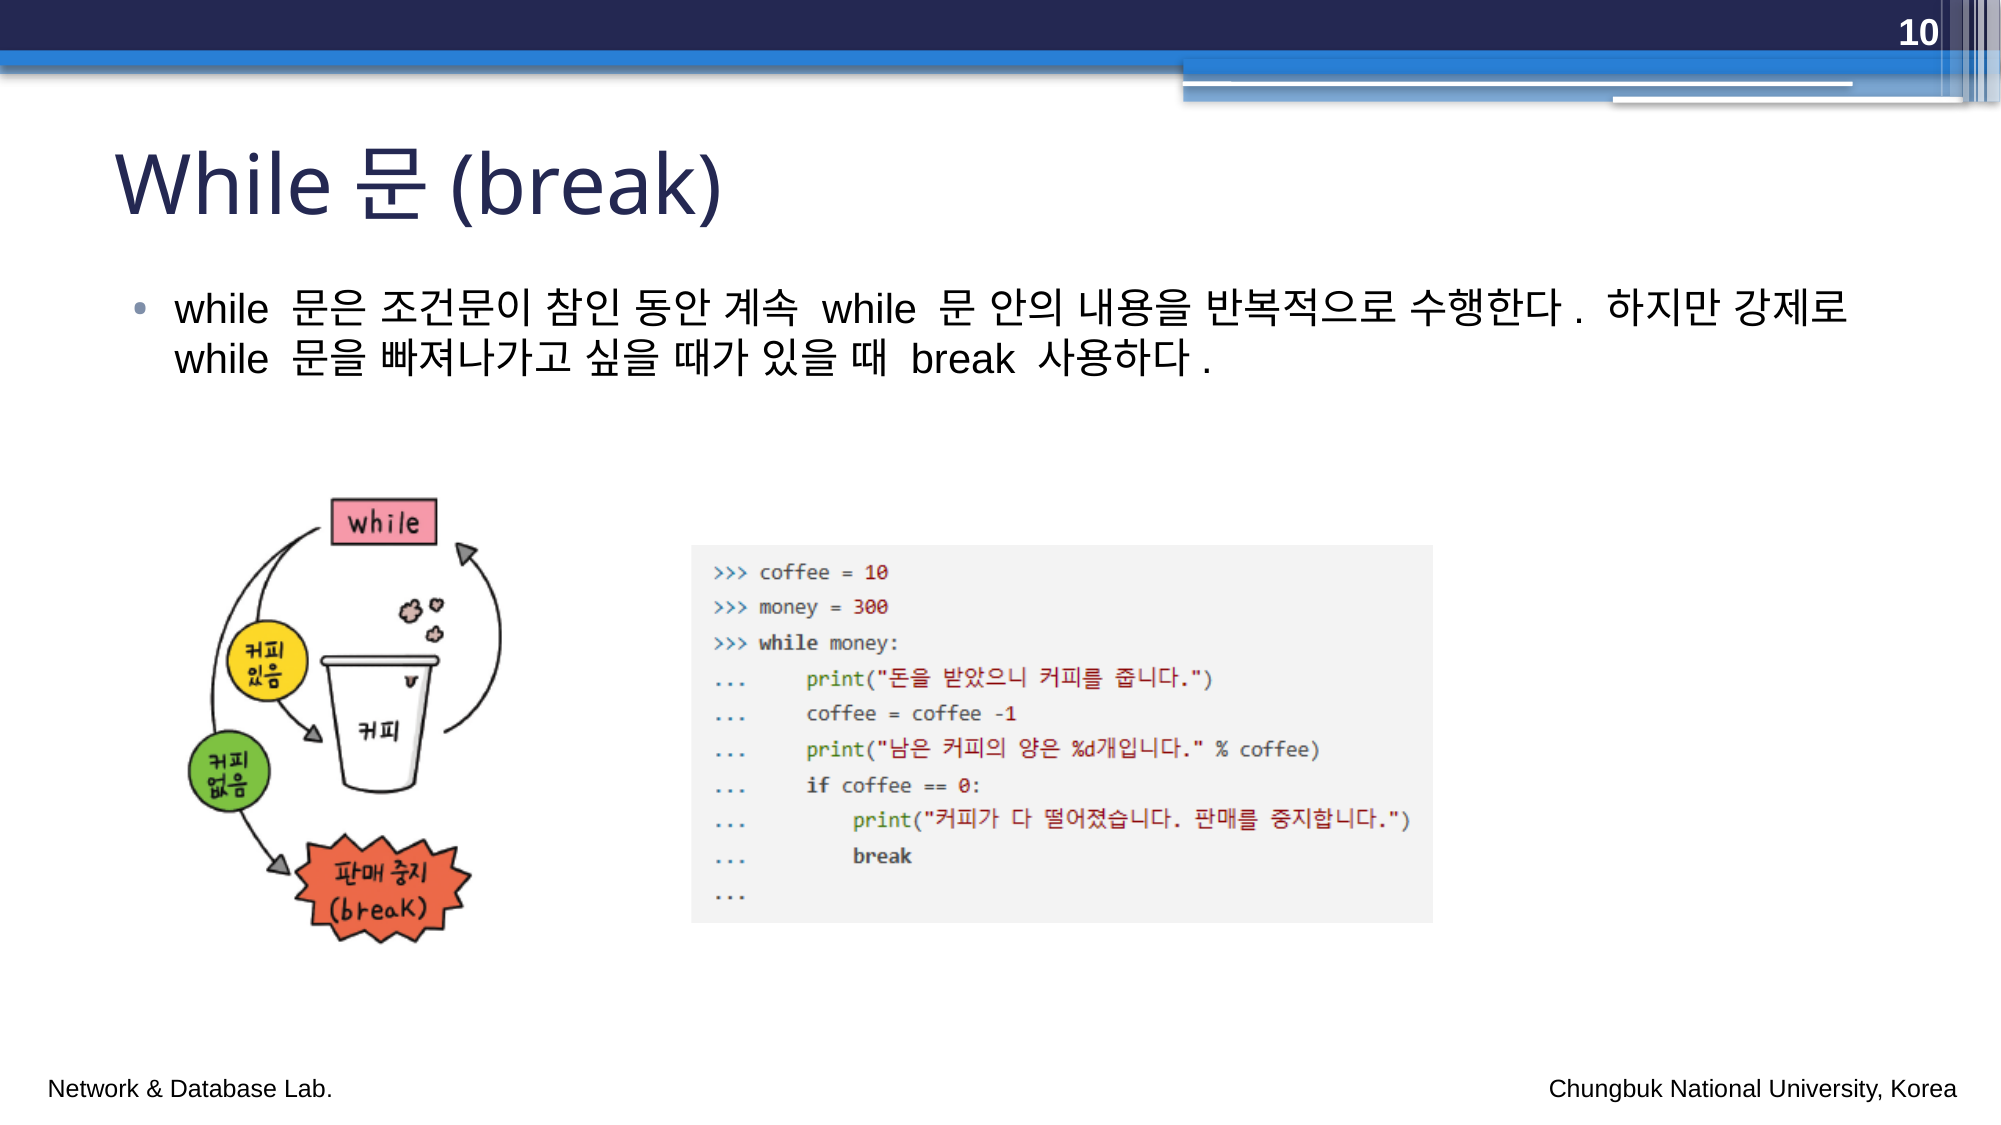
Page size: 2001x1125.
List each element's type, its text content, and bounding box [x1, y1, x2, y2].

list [163, 481, 560, 956]
text_box while 문은 조건문이 참인 동안 계속 while 문 안의 내용을 반복적으로 수행한다. 하지만 강제로 while 문을 빠져나가고 싶을 때가 있을 때 break 사용하다. [99, 274, 1900, 406]
picture [689, 545, 1433, 923]
title While문(break) [99, 93, 1900, 269]
slide_number 10 [1788, 0, 1955, 61]
